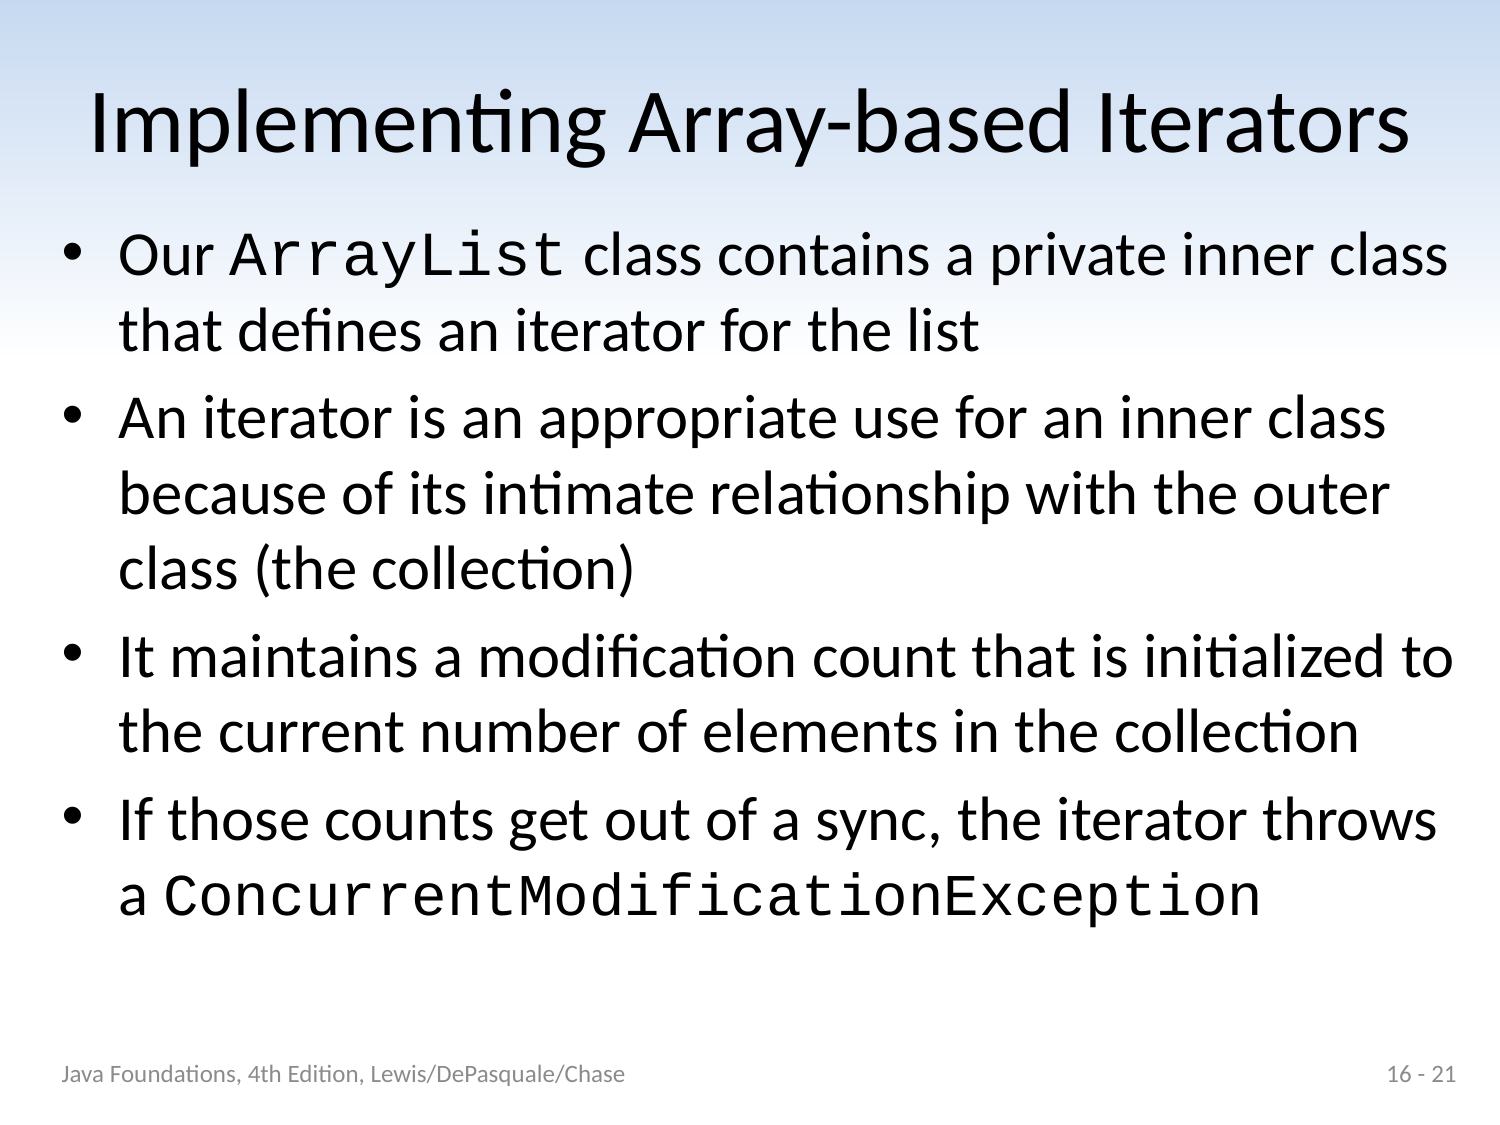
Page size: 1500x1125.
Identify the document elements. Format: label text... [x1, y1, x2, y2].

footer Java Foundations, 4th Edition, Lewis/DePasquale/Chase [46, 1042, 1121, 1103]
slide_number 16 - 21 [1121, 1042, 1472, 1103]
list Our ArrayList class contains a private inner class that defines an iterator for the list An iterator is an appropriate use for an inner class because of its intimate relationship with the outer class (the collection) It maintains a modification count that is initialized to the current number of elements in the collection If those counts get out of a sync, the iterator throws a ConcurrentModificationException [46, 205, 1473, 1043]
title Implementing Array-based Iterators [28, 45, 1473, 186]
